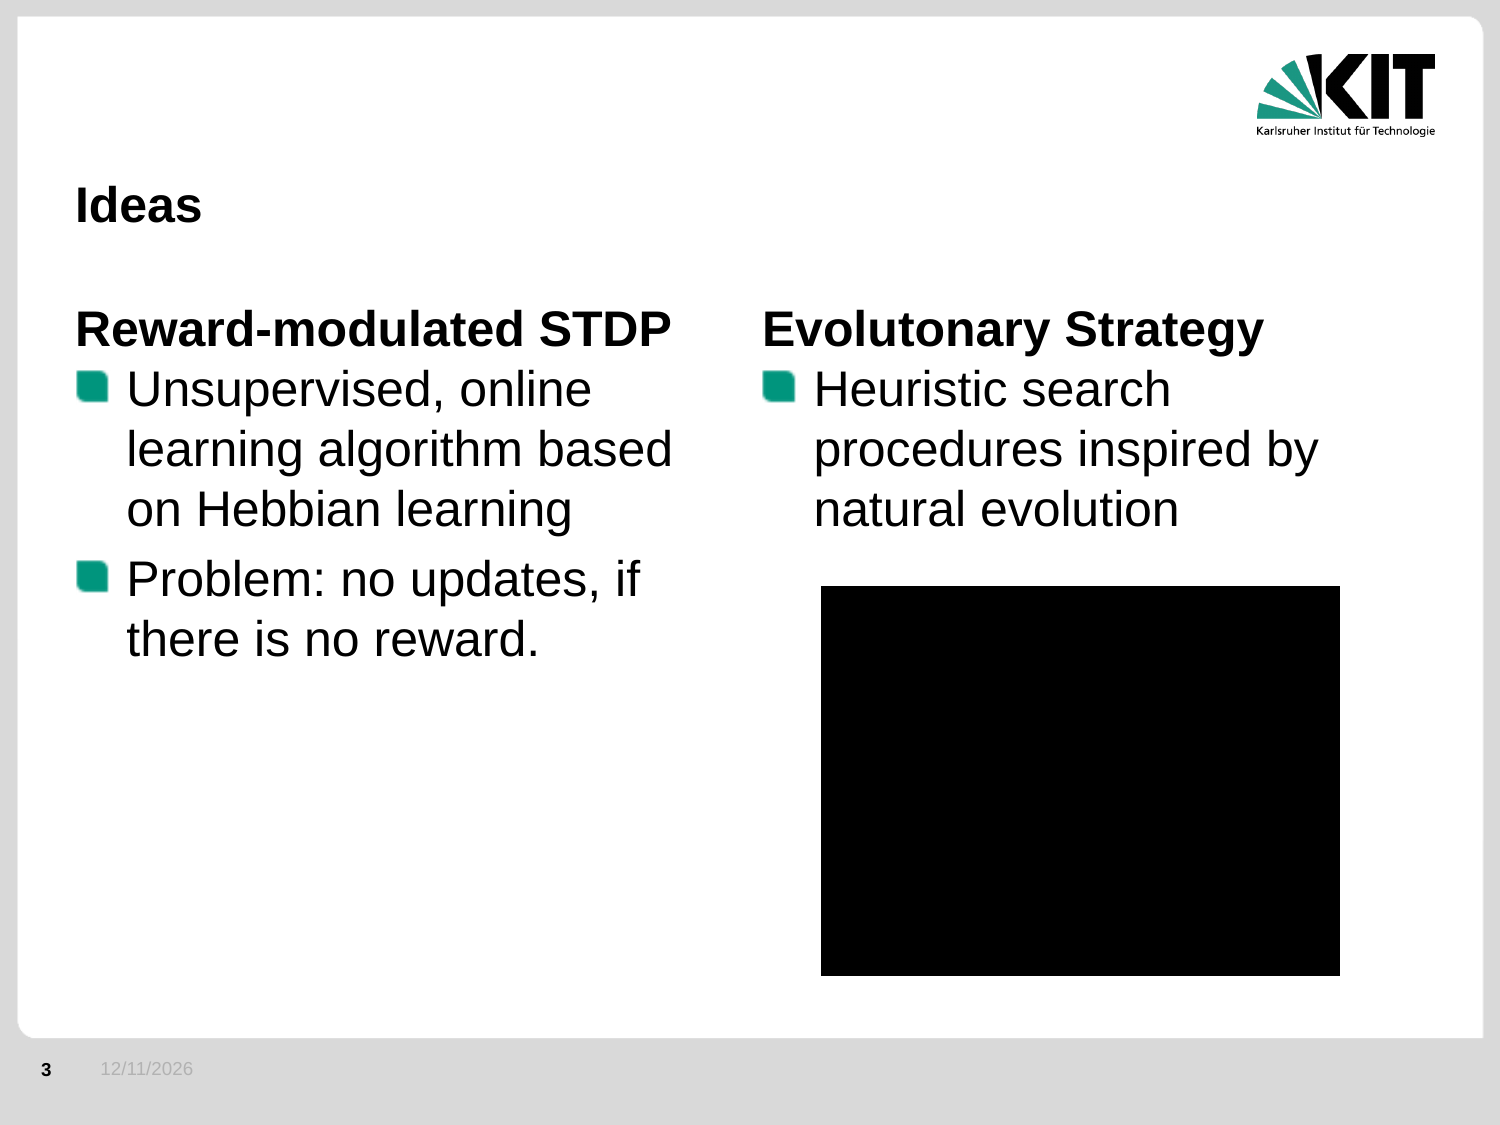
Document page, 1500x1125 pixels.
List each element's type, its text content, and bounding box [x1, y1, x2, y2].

title Ideas [75, 45, 1425, 233]
list Reward-modulated STDP [75, 251, 738, 356]
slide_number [100, 1057, 272, 1117]
list Unsupervised, online learning algorithm based on Hebbian learning Problem: no updates, if there is no reward. [75, 356, 738, 1005]
list Heuristic search procedures inspired by natural evolution [761, 356, 1425, 1005]
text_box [820, 585, 1341, 977]
picture [0, 0, 1500, 1125]
list Evolutonary Strategy [761, 251, 1425, 356]
